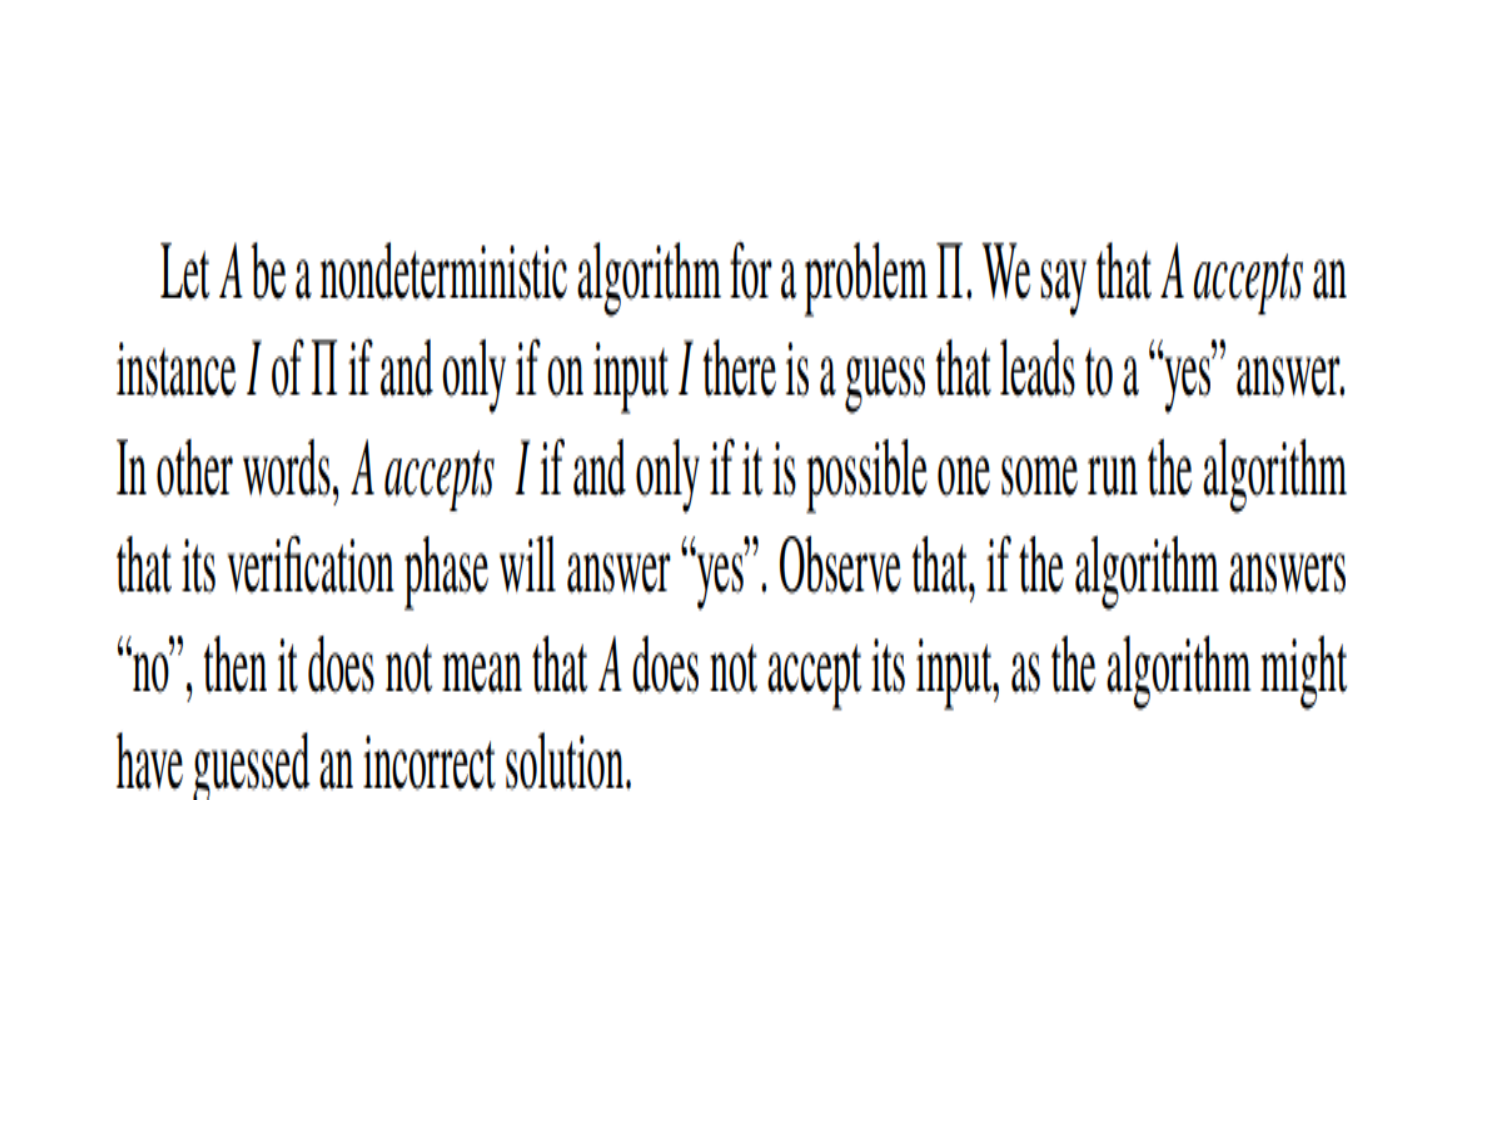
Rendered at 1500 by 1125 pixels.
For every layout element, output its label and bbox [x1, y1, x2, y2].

picture [93, 224, 1407, 801]
